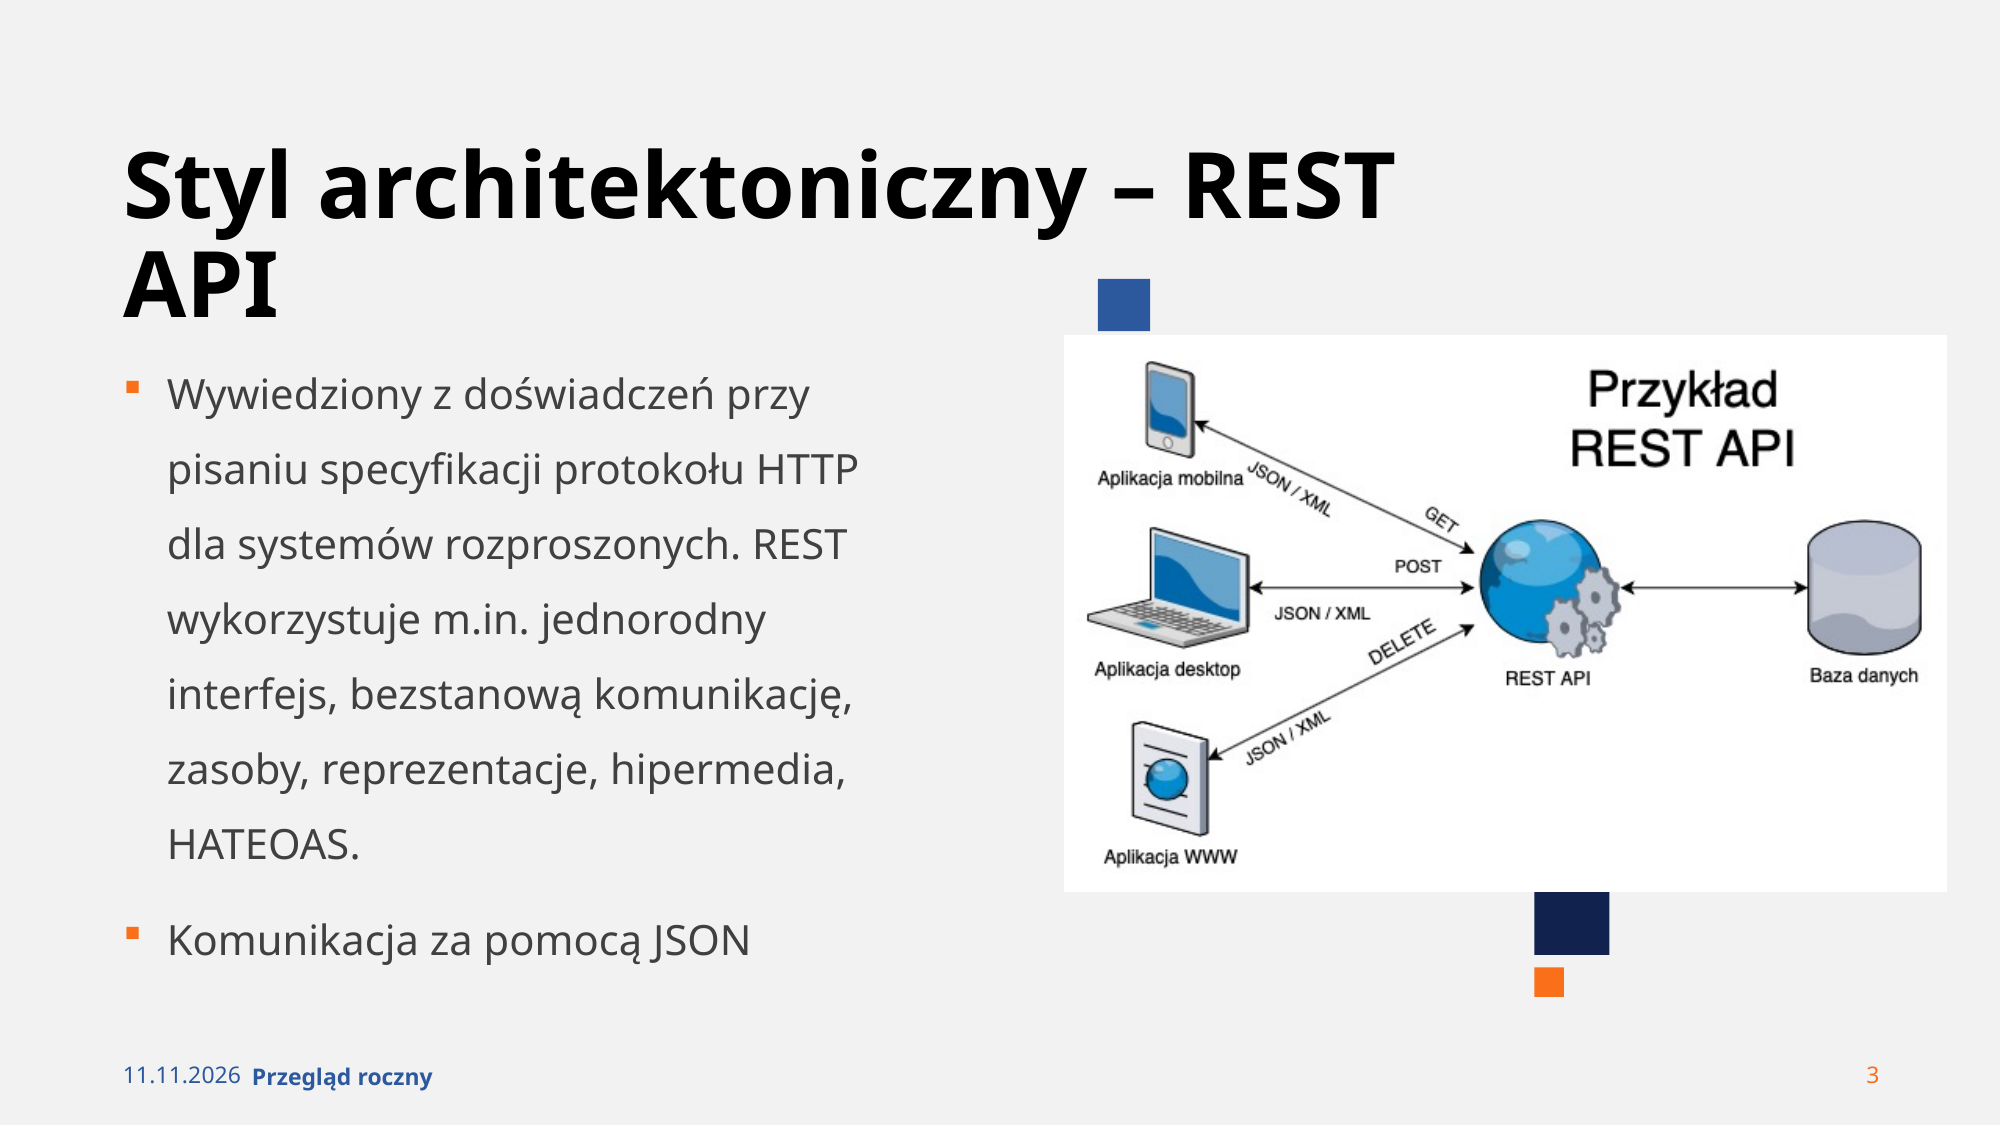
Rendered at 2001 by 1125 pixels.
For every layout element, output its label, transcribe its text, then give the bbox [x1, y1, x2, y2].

picture [1064, 335, 1947, 892]
list Wywiedziony z doświadczeń przy pisaniu specyfikacji protokołu HTTP dla systemów rozproszonych. REST wykorzystuje m.in. jednorodny interfejs, bezstanową komunikację, zasoby, reprezentacje, hipermedia, HATEOAS. Komunikacja za pomocą JSON [108, 335, 895, 982]
title Styl architektoniczny – REST API [108, 132, 1485, 269]
